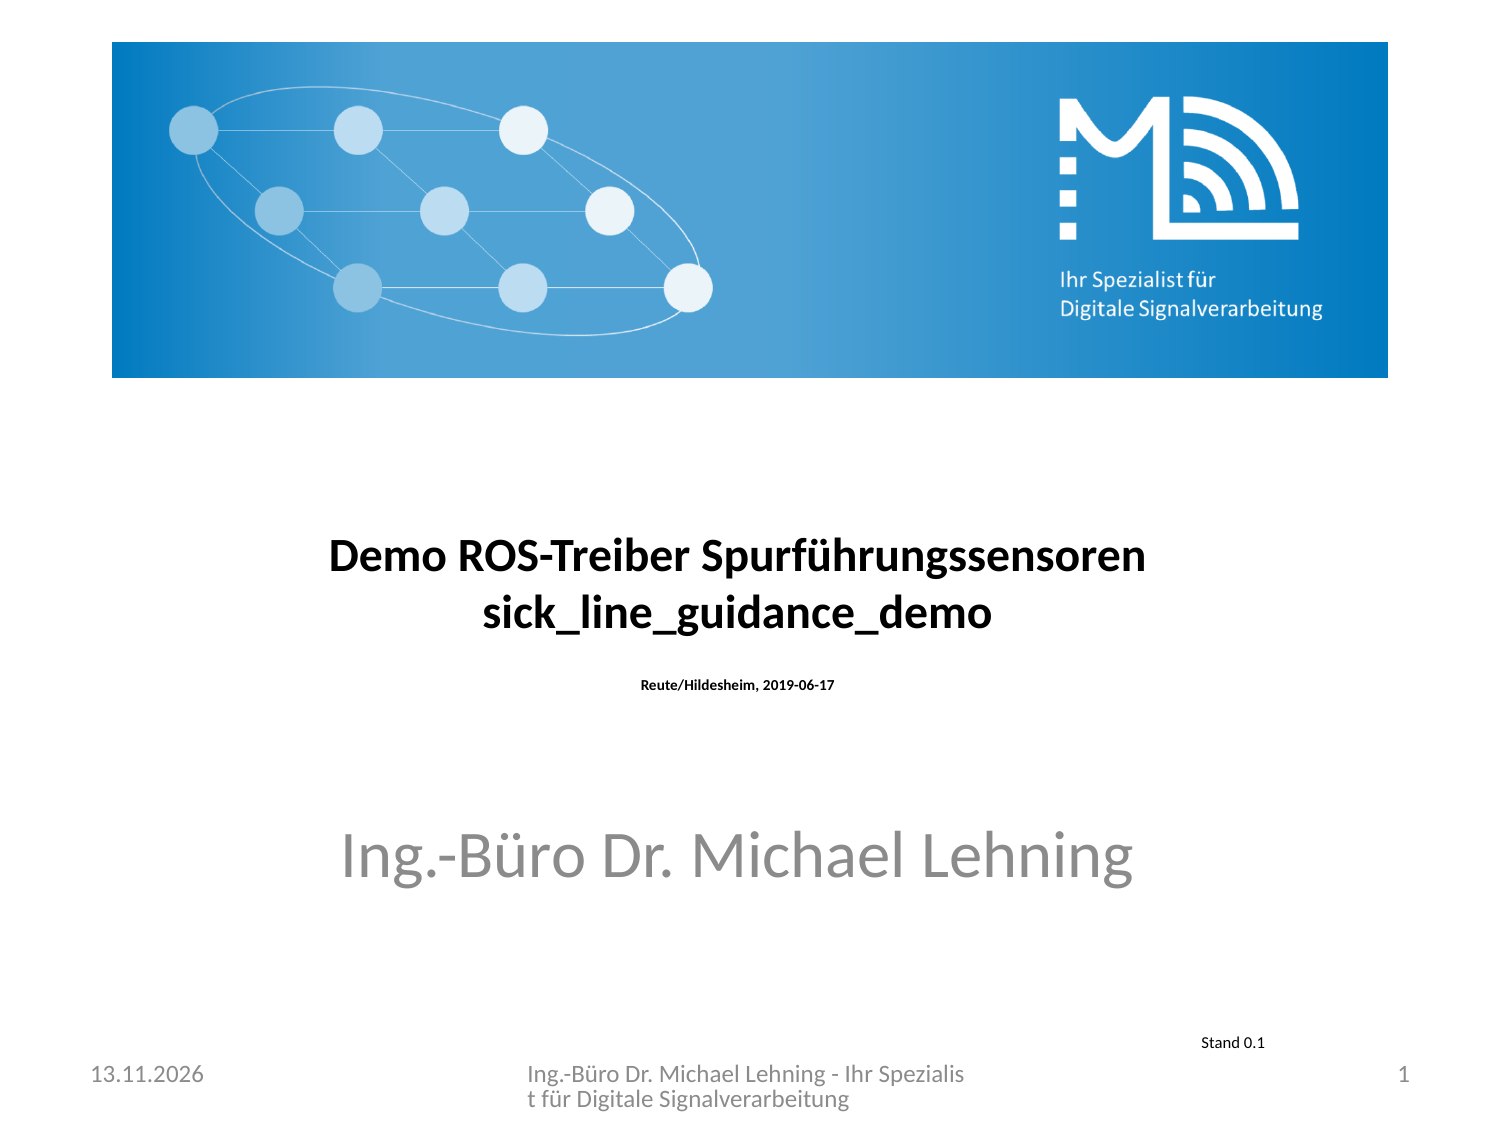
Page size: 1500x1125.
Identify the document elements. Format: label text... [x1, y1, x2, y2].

subtitle Ing.-Büro Dr. Michael Lehning [212, 803, 1263, 1012]
slide_number 1 [1074, 1042, 1425, 1103]
picture [112, 42, 1388, 378]
title Demo ROS-Treiber Spurführungssensoren sick_line_guidance_demo Reute/Hildesheim, 2019-06-17 [100, 515, 1376, 757]
text_box Stand 0.1 [1186, 1024, 1281, 1060]
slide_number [75, 1042, 425, 1103]
footer Ing.-Büro Dr. Michael Lehning - Ihr Spezialist für Digitale Signalverarbeitung [512, 1042, 988, 1103]
